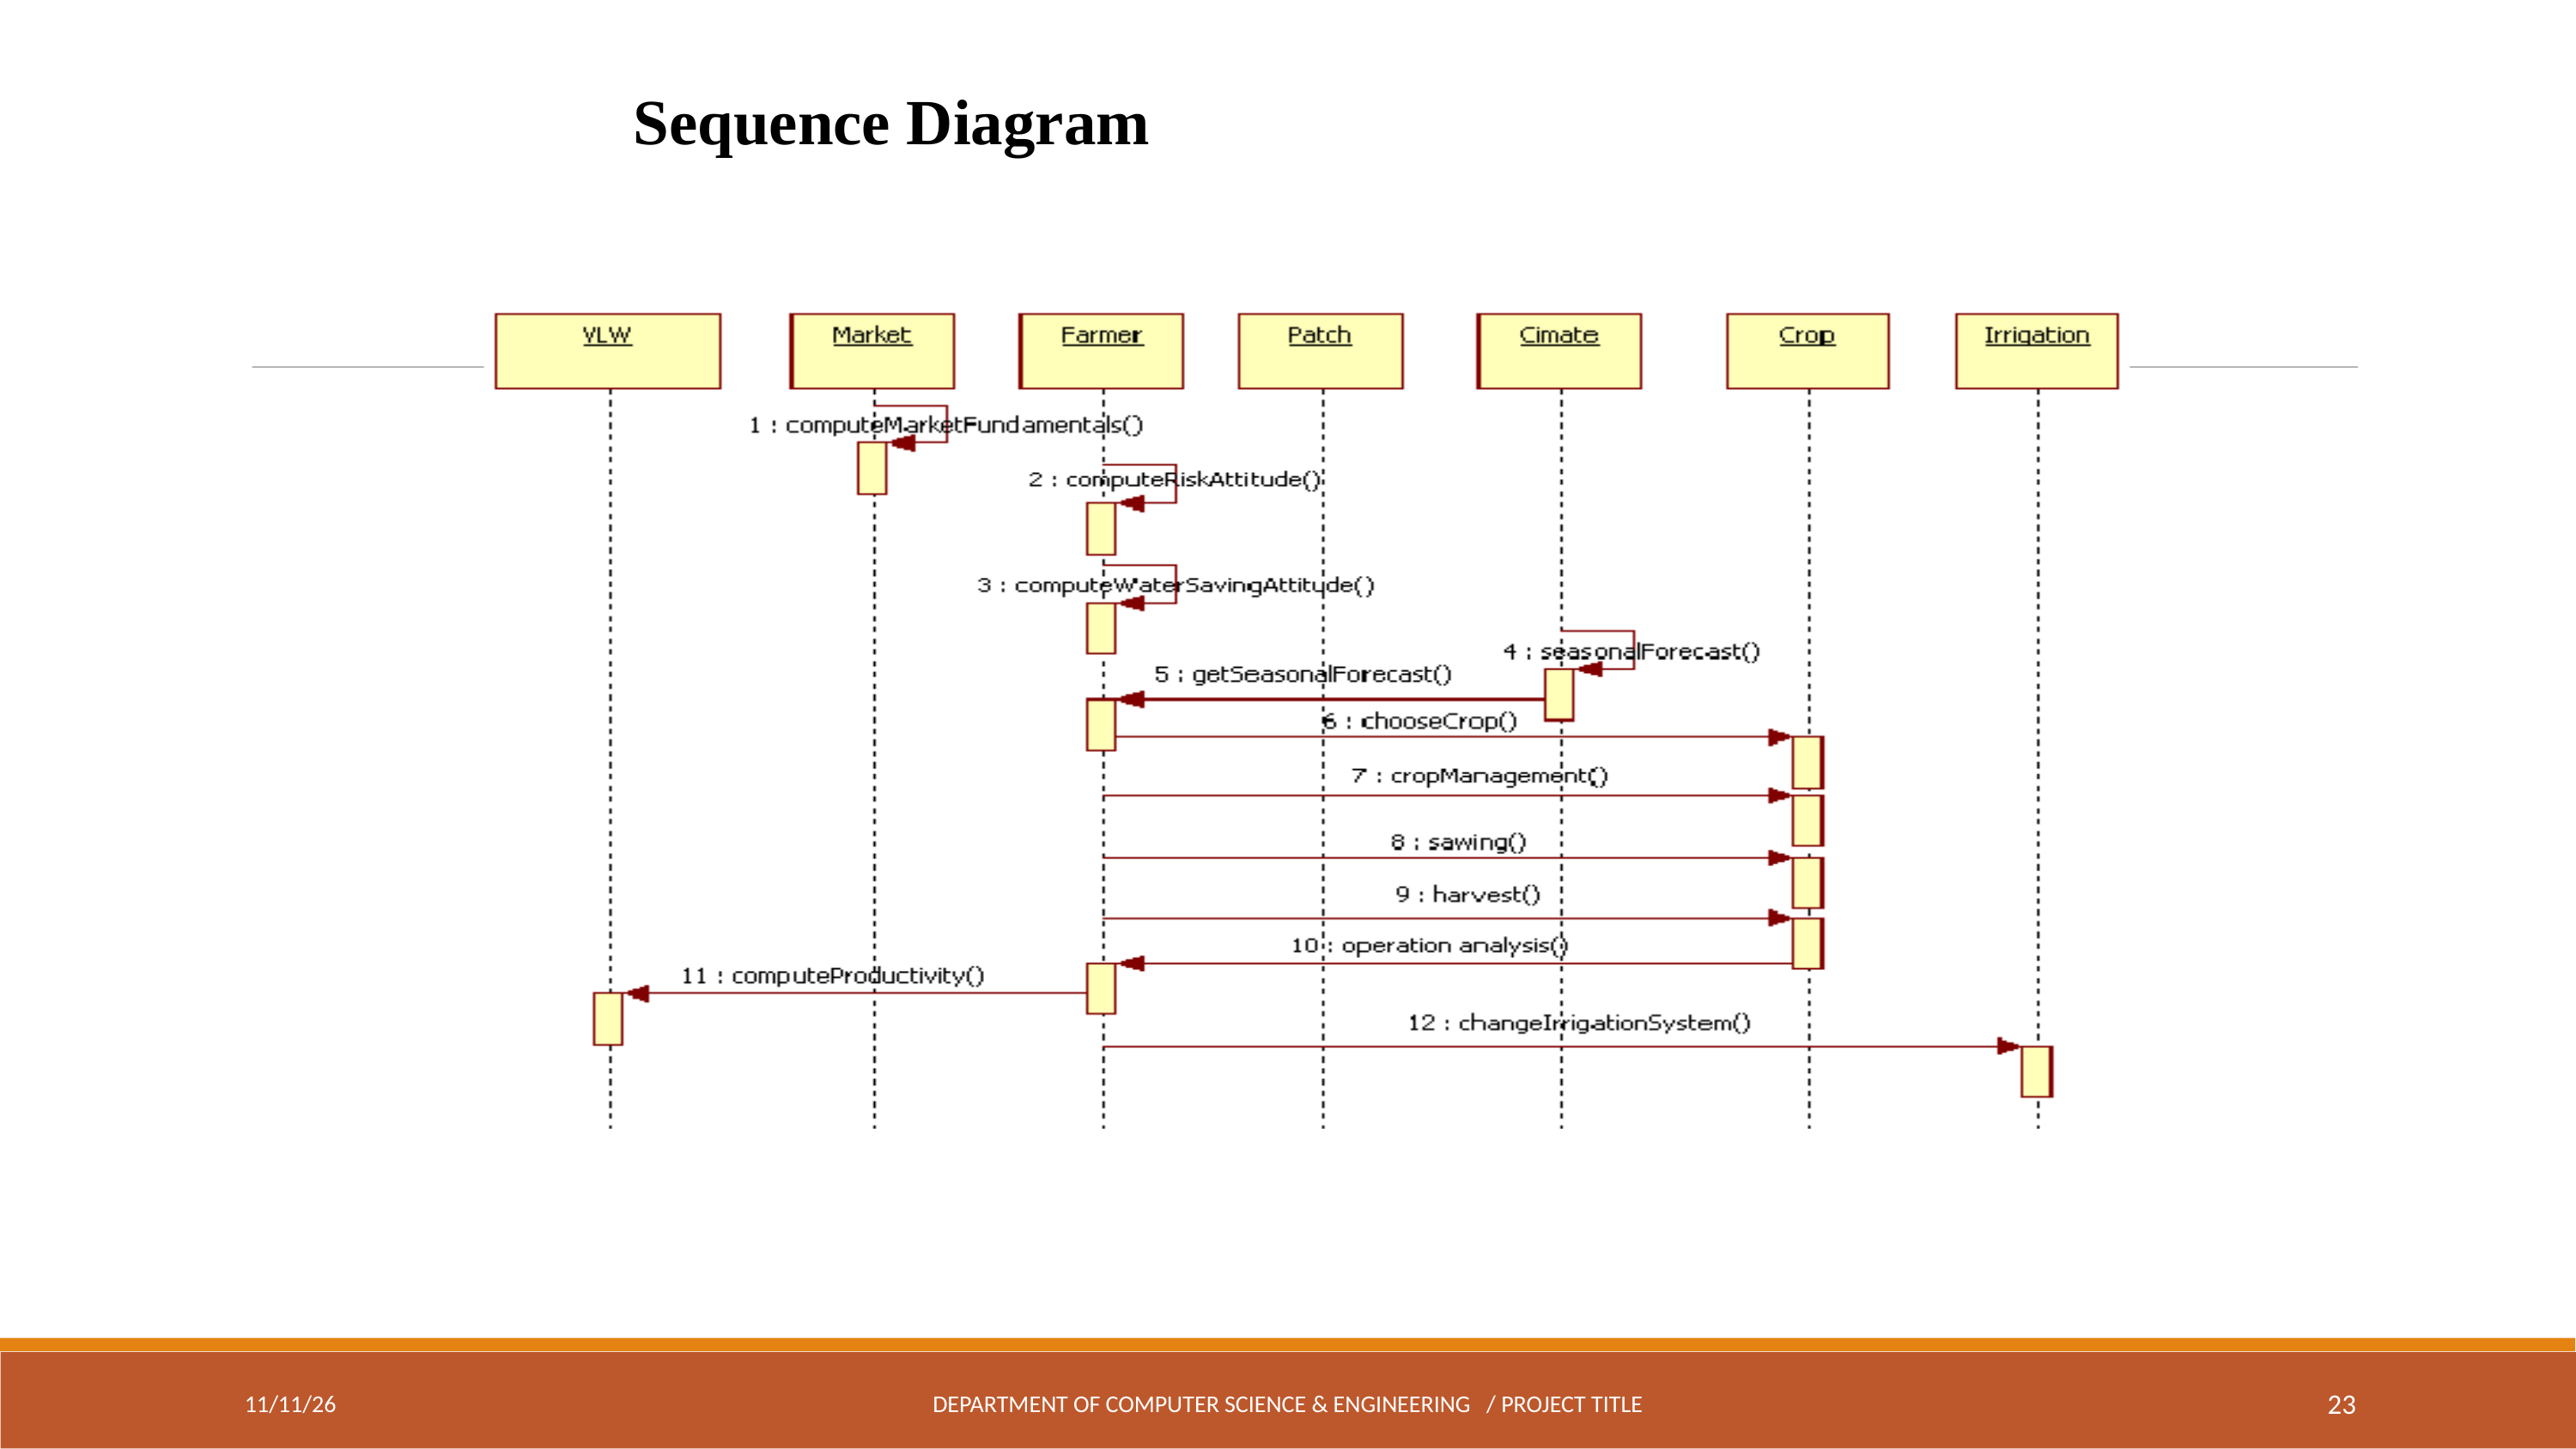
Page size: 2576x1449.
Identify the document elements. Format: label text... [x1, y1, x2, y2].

footer DEPARTMENT OF COMPUTER SCIENCE & ENGINEERING / PROJECT TITLE [779, 1364, 1798, 1442]
text_box Sequence Diagram [620, 74, 1909, 164]
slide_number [232, 1364, 755, 1442]
slide_number <number> [2092, 1364, 2369, 1442]
picture [483, 304, 2130, 1129]
